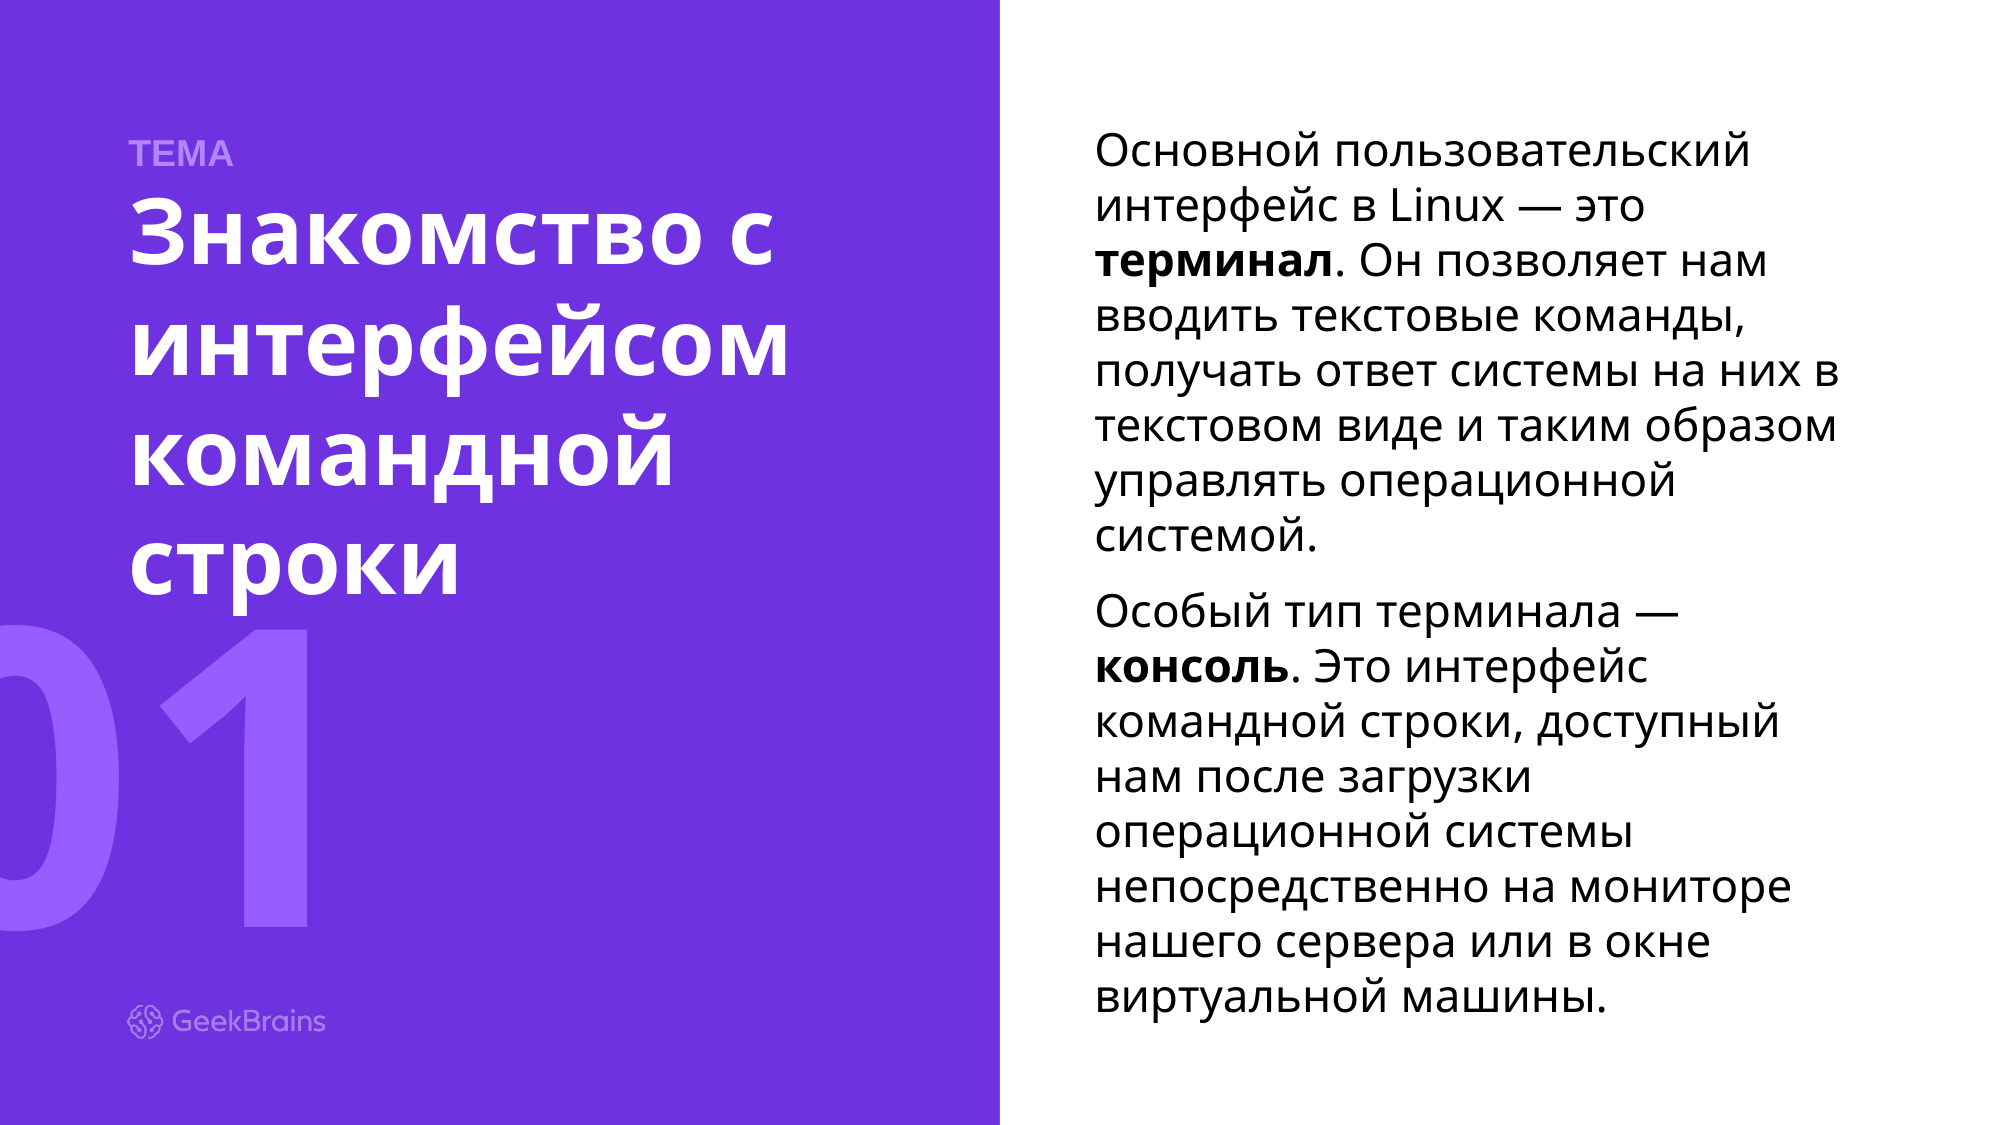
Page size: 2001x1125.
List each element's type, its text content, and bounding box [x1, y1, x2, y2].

title Знакомство с интерфейсом командной строки [113, 191, 871, 538]
list Основной пользовательский интерфейс в Linux — это терминал. Он позволяет нам вводить текстовые команды, получать ответ системы на них в текстовом виде и таким образом управлять операционной системой. Особый тип терминала — консоль. Это интерфейс командной строки, доступный нам после загрузки операционной системы непосредственно на мониторе нашего сервера или в окне виртуальной машины. [1079, 113, 1882, 1002]
subtitle ТЕМА [113, 113, 882, 191]
